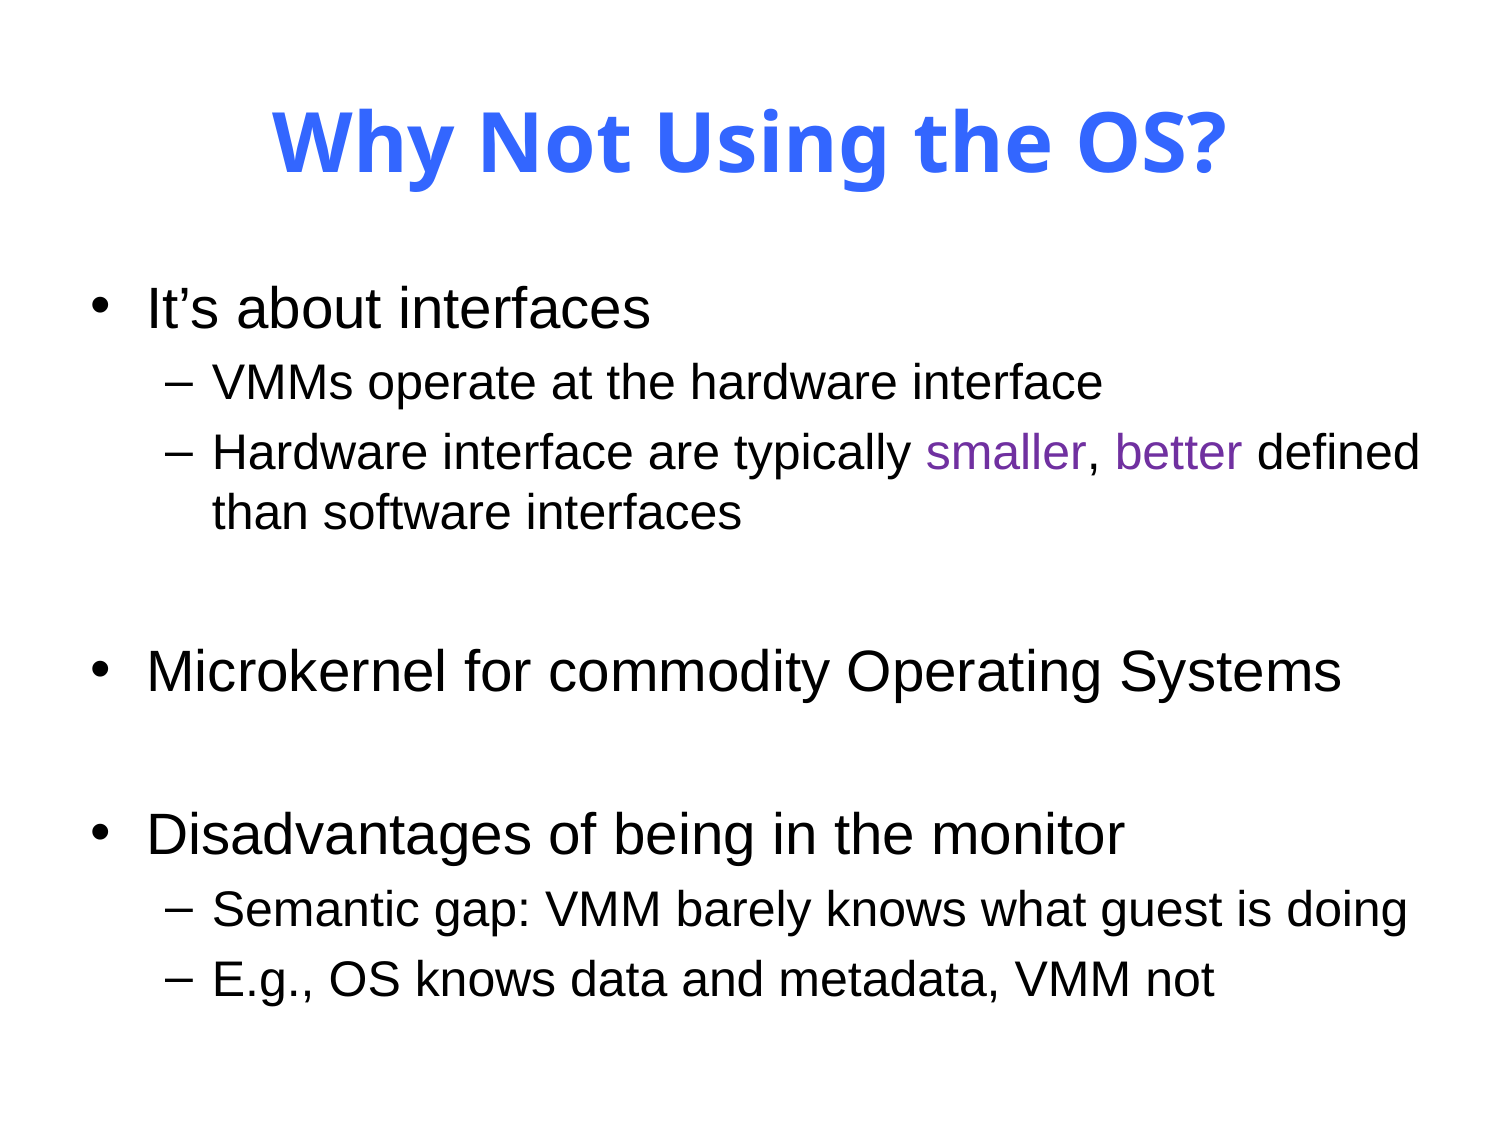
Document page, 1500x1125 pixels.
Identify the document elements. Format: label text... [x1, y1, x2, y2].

title Why Not Using the OS? [75, 45, 1425, 233]
list It’s about interfaces VMMs operate at the hardware interface Hardware interface are typically smaller, better defined than software interfaces Microkernel for commodity Operating Systems Disadvantages of being in the monitor Semantic gap: VMM barely knows what guest is doing E.g., OS knows data and metadata, VMM not [75, 262, 1438, 1050]
